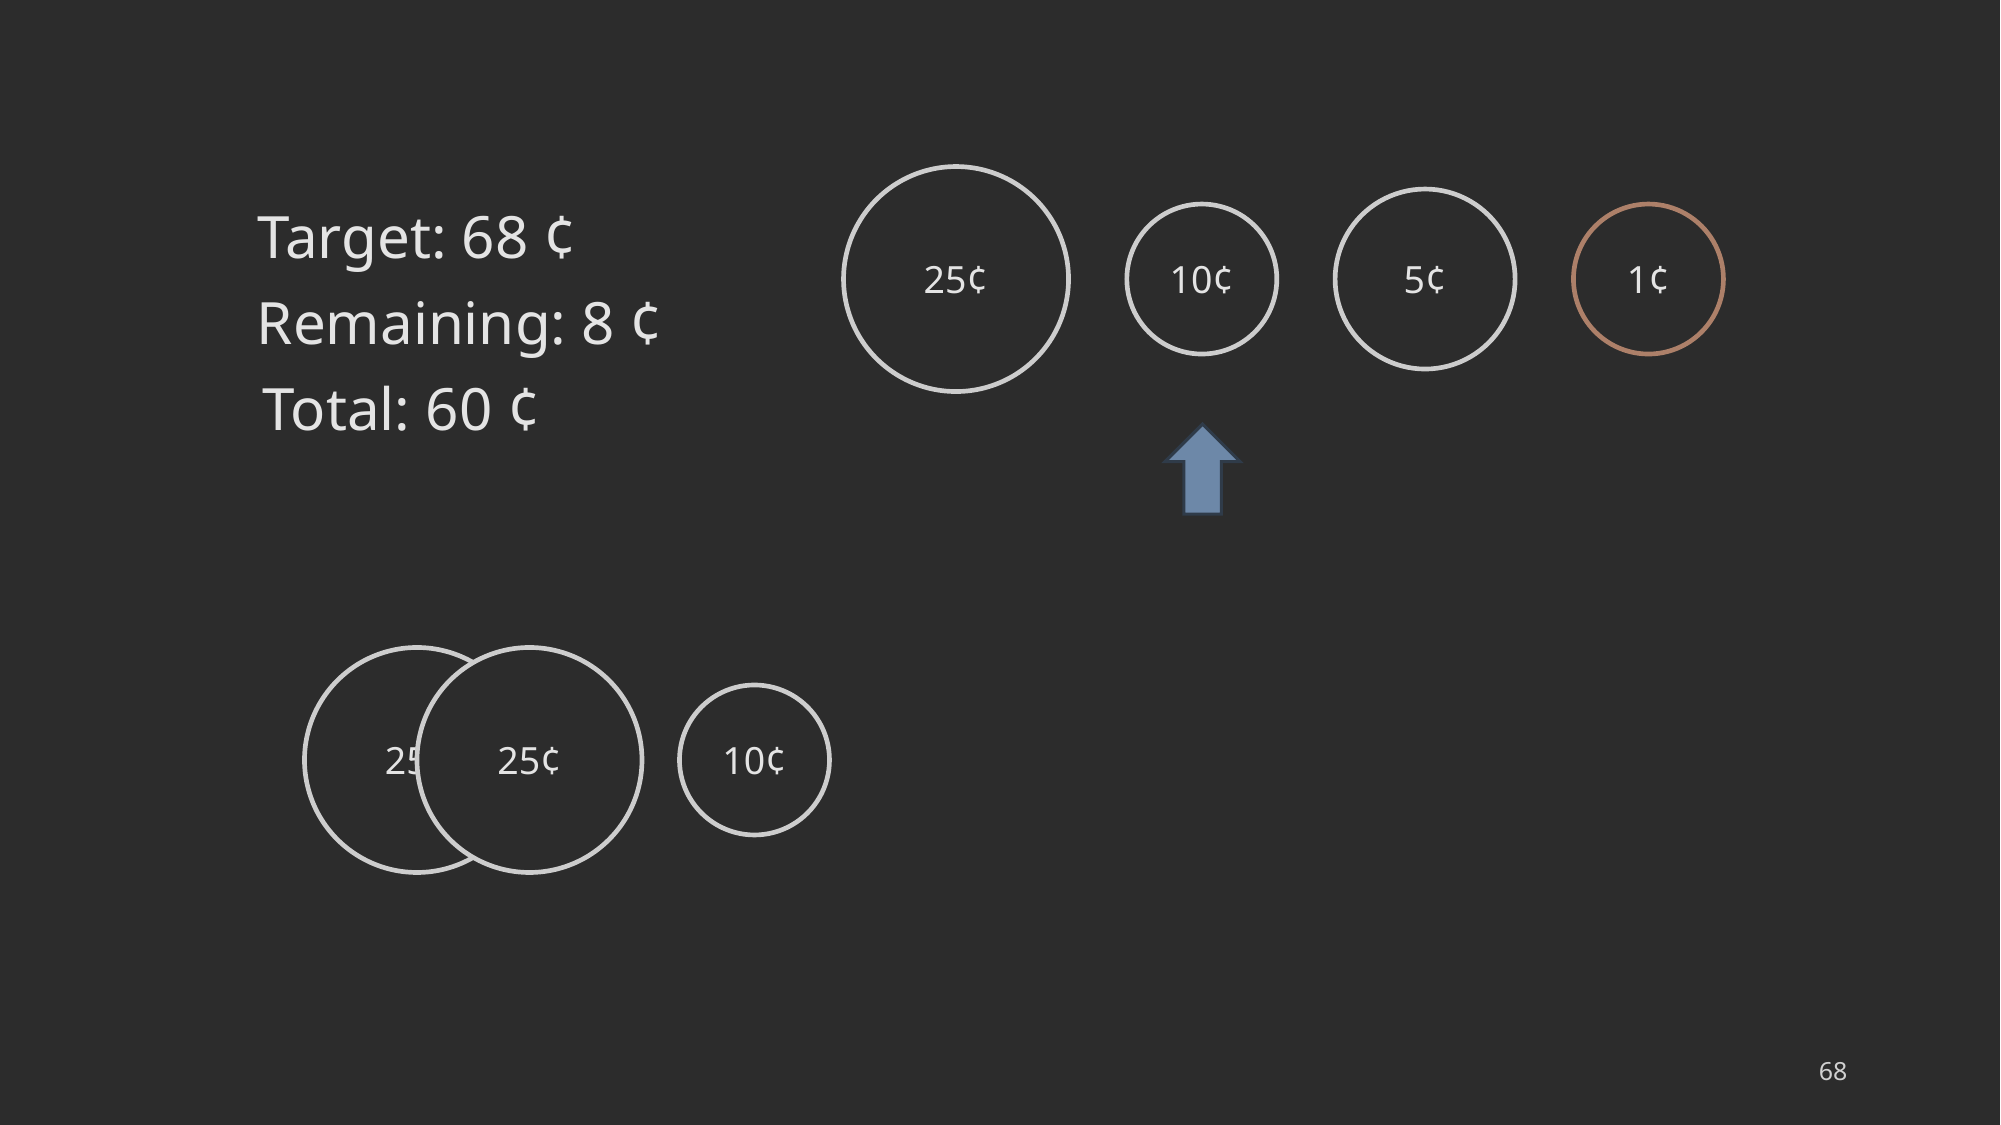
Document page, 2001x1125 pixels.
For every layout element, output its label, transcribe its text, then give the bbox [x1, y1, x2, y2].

text_box 25¢ [416, 647, 642, 873]
text_box 1¢ [1573, 204, 1724, 355]
slide_number 68 [1412, 1042, 1863, 1103]
text_box 5¢ [1335, 189, 1516, 370]
text_box Target: 68 ¢ [242, 193, 592, 278]
text_box 25¢ [843, 166, 1069, 392]
text_box 10¢ [679, 684, 830, 835]
text_box Remaining: 8 ¢ [242, 279, 679, 364]
text_box 10¢ [1126, 204, 1277, 355]
text_box 25¢ [304, 647, 473, 873]
text_box Total: 60 ¢ [248, 364, 556, 450]
text_box [1161, 421, 1244, 516]
